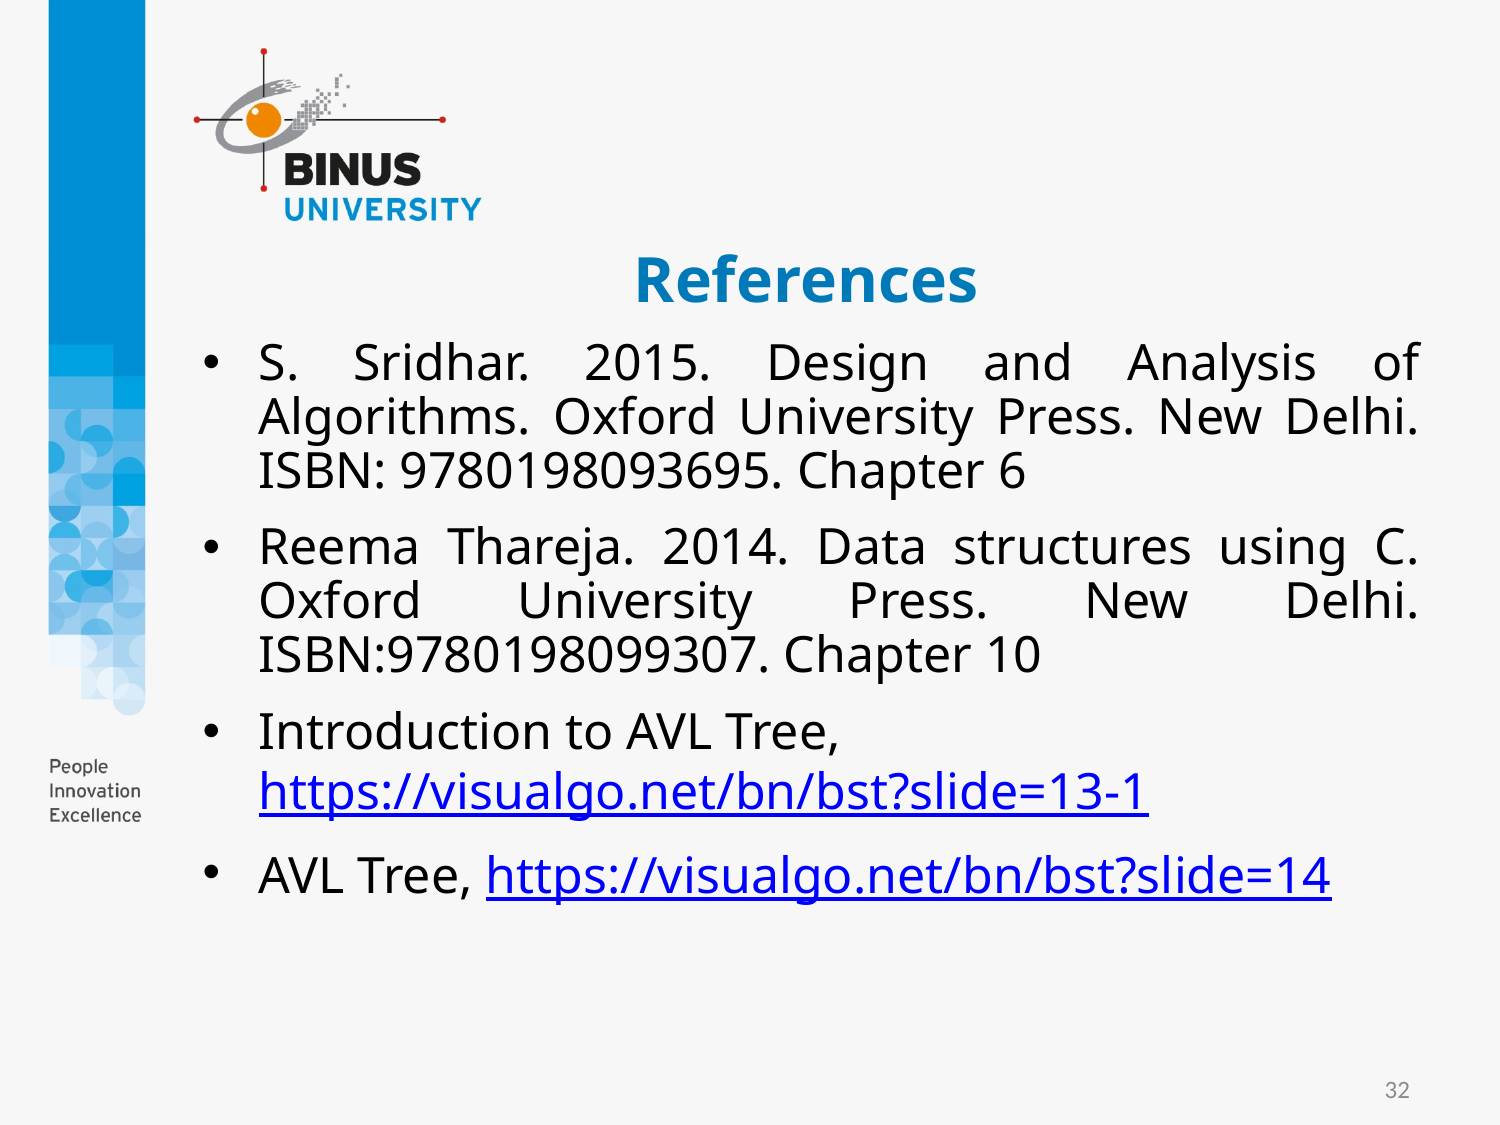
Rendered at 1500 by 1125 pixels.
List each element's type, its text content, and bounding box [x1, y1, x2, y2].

list S. Sridhar. 2015. Design and Analysis of Algorithms. Oxford University Press. New Delhi. ISBN: 9780198093695. Chapter 6 Reema Thareja. 2014. Data structures using C. Oxford University Press. New Delhi. ISBN:9780198099307. Chapter 10 Introduction to AVL Tree, https://visualgo.net/bn/bst?slide=13-1 AVL Tree, https://visualgo.net/bn/bst?slide=14 [187, 329, 1436, 1062]
slide_number 32 [1074, 1062, 1425, 1119]
title References [187, 224, 1425, 329]
picture [0, 0, 1500, 845]
